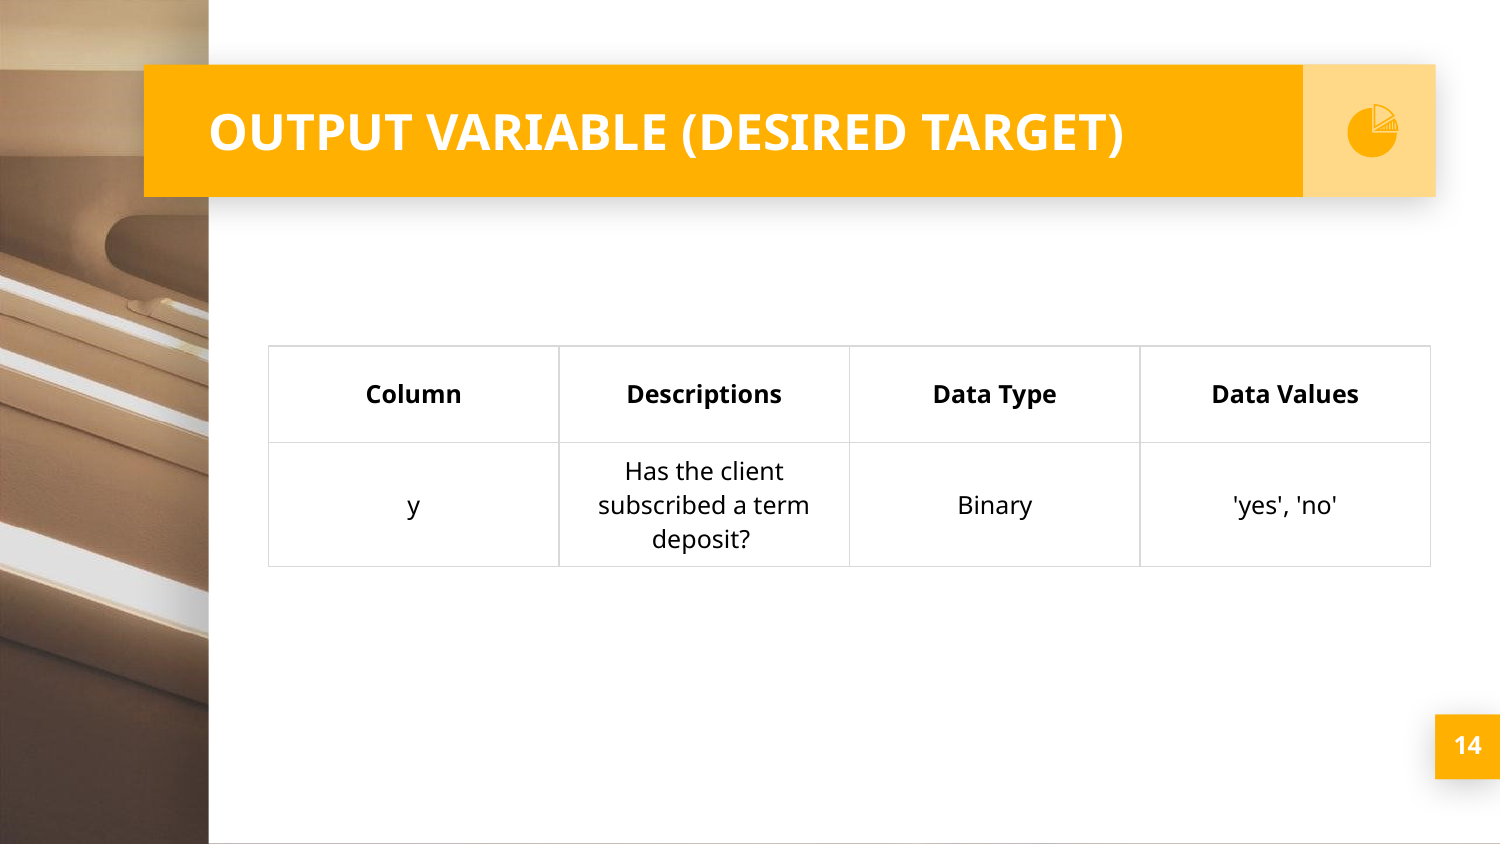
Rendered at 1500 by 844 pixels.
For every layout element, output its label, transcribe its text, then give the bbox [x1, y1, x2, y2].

table_header Data Values [1141, 347, 1430, 442]
table_header Descriptions [560, 347, 849, 442]
table_header Column [269, 347, 558, 442]
picture [0, 0, 208, 844]
table_cell Binary [850, 443, 1139, 566]
table_cell y [269, 443, 558, 566]
table_header Data Type [850, 347, 1139, 442]
title OUTPUT VARIABLE (DESIRED TARGET) [193, 64, 1300, 197]
table_cell Has the client subscribed a term deposit? [560, 443, 849, 566]
table_cell 'yes', 'no' [1141, 443, 1430, 566]
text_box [1347, 103, 1399, 158]
slide_number 14 [1435, 714, 1500, 780]
